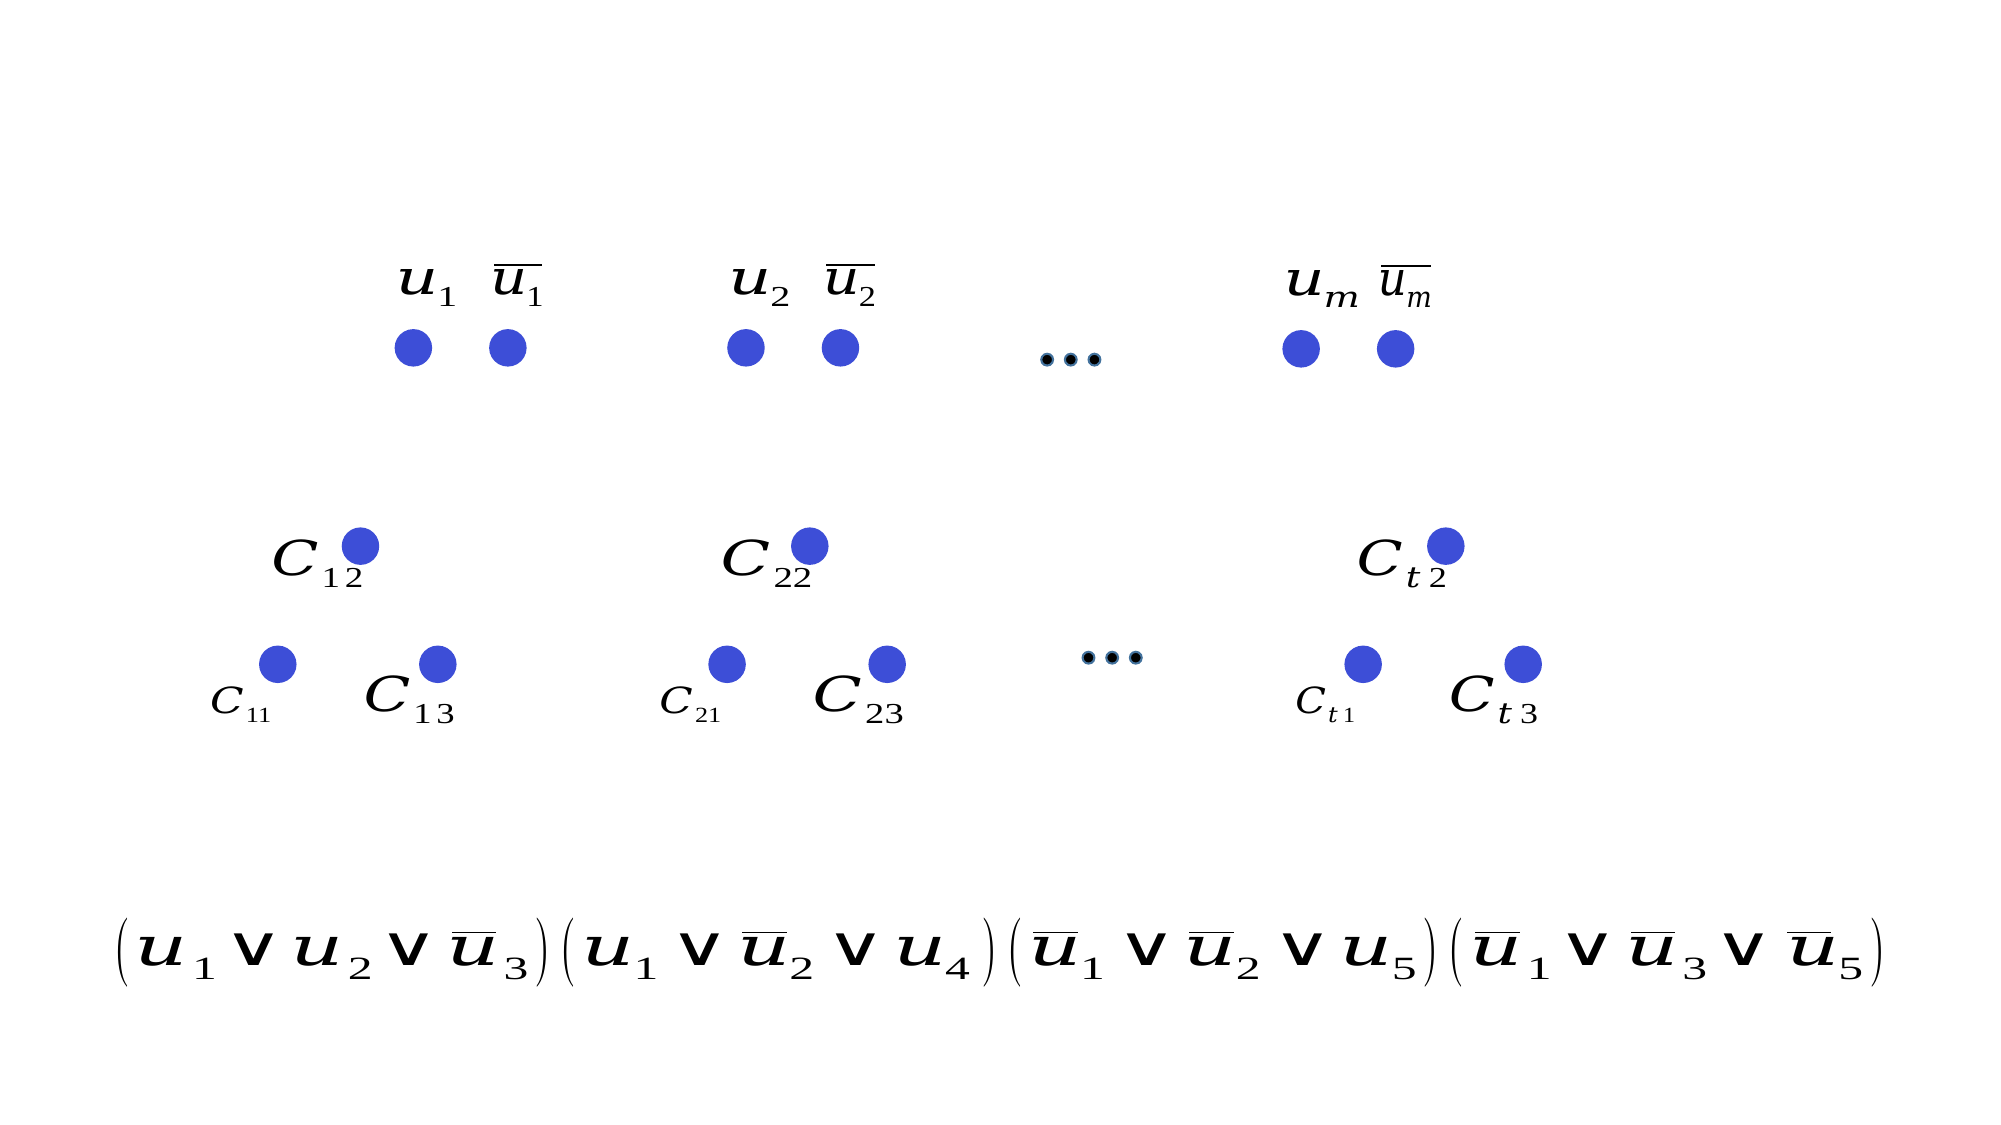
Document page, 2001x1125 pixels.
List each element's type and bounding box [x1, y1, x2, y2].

text_box [791, 527, 829, 565]
text_box [1105, 650, 1120, 665]
text_box [1063, 352, 1078, 367]
text_box [1376, 330, 1415, 368]
text_box [1282, 330, 1320, 368]
text_box [259, 645, 297, 684]
text_box [1504, 645, 1542, 684]
text_box [394, 329, 433, 367]
text_box [1087, 352, 1102, 367]
text_box [1040, 352, 1055, 367]
text_box [868, 645, 906, 684]
text_box [1081, 650, 1096, 665]
text_box [1128, 650, 1143, 665]
text_box [1344, 645, 1382, 684]
text_box [727, 329, 765, 367]
text_box [821, 329, 860, 367]
text_box [708, 645, 746, 684]
text_box [489, 329, 527, 367]
text_box [419, 645, 457, 684]
text_box [341, 527, 380, 565]
text_box [1427, 527, 1465, 565]
